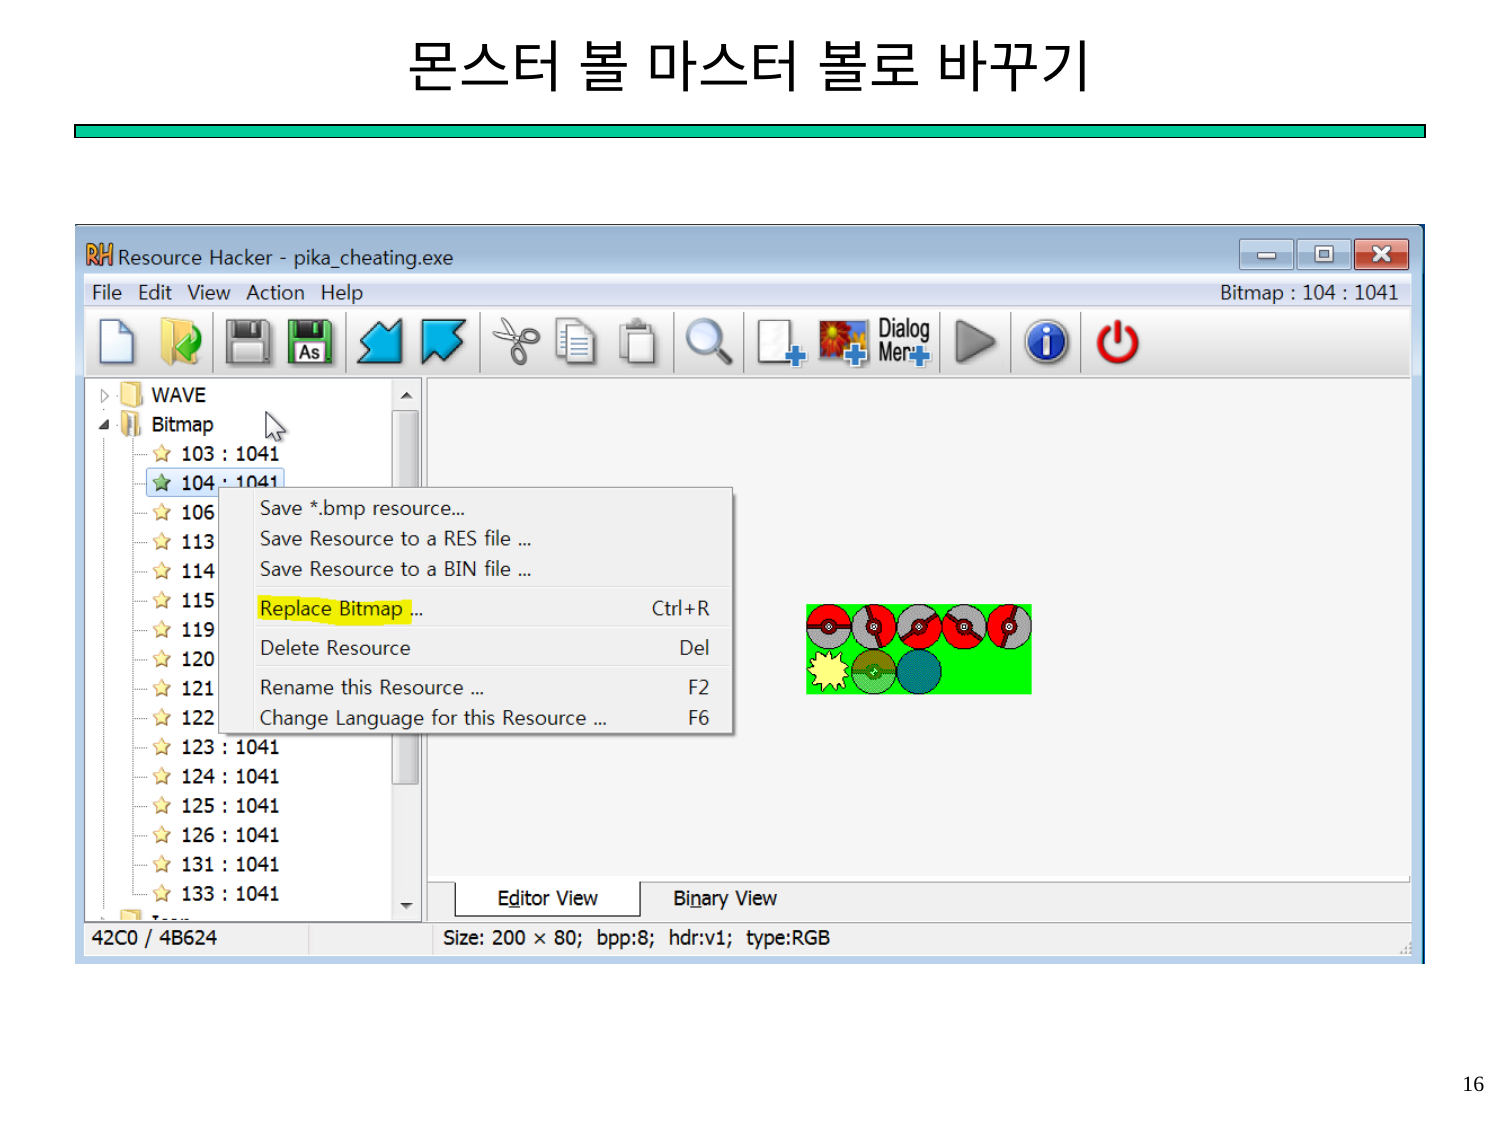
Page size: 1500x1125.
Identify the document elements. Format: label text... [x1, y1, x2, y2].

slide_number 16 [1186, 1062, 1500, 1125]
title 몬스터 볼 마스터 볼로 바꾸기 [75, 16, 1425, 113]
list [74, 223, 1426, 964]
